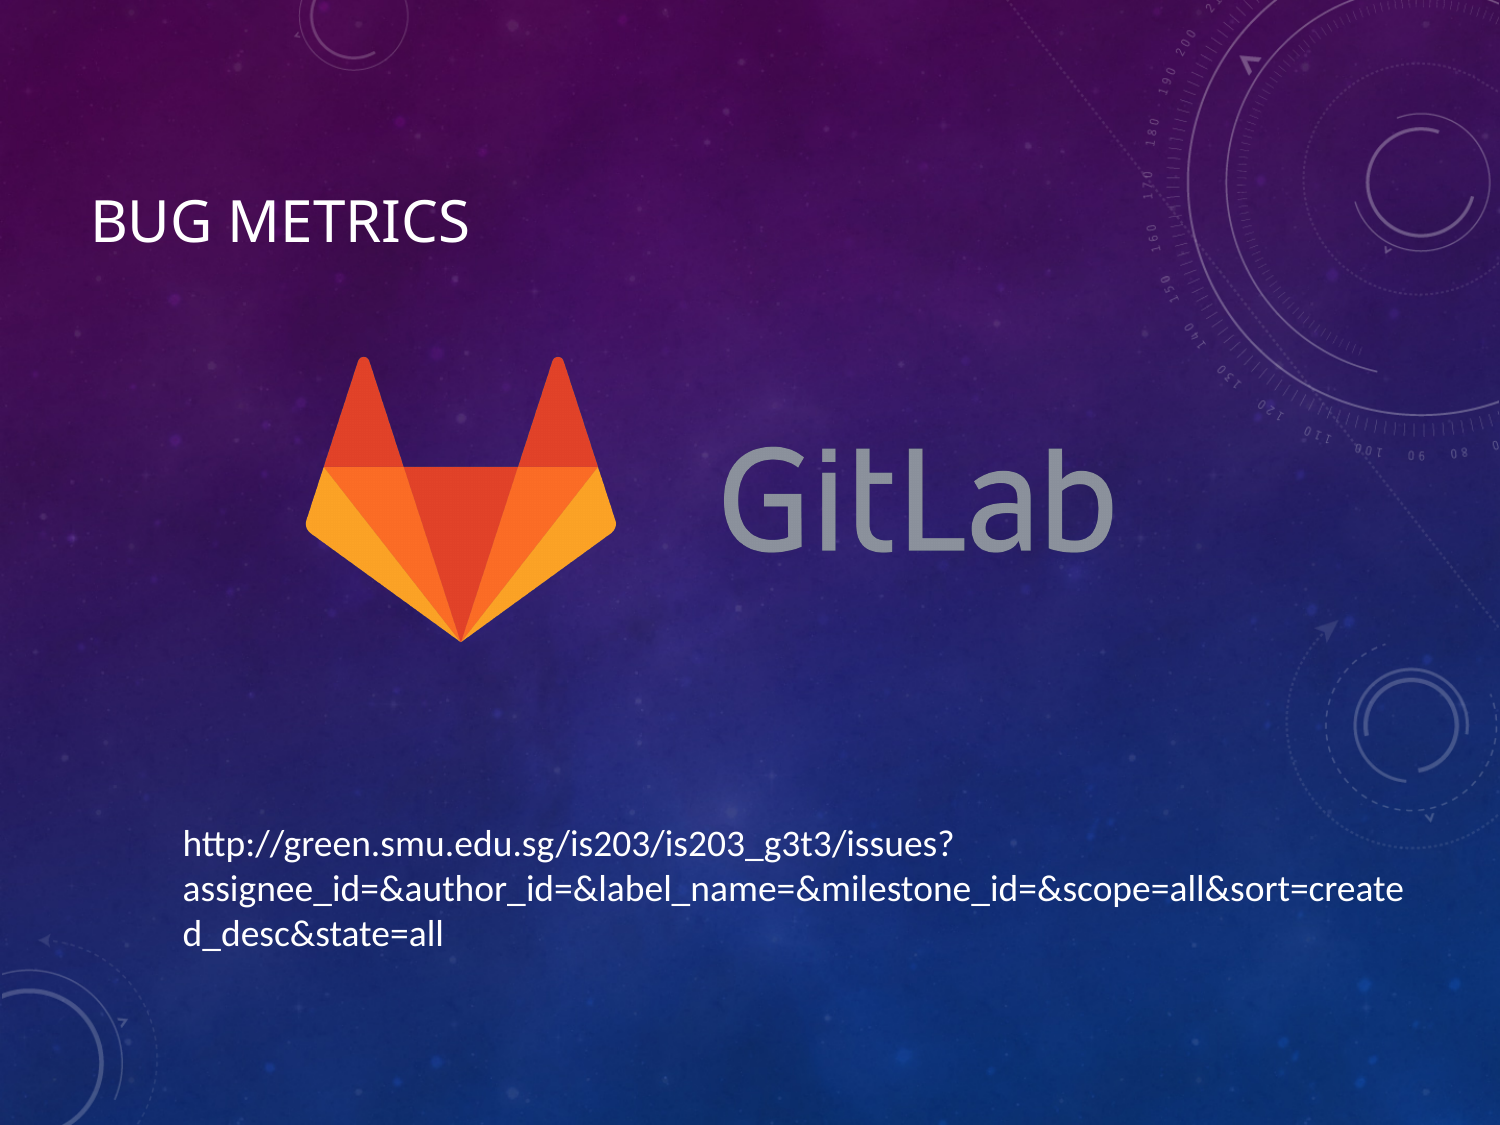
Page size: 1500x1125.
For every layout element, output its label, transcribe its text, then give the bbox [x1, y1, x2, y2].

title Bug Metrics [75, 99, 1350, 339]
text_box http://green.smu.edu.sg/is203/is203_g3t3/issues?assignee_id=&author_id=&label_name=&milestone_id=&scope=all&sort=created_desc&state=all [168, 811, 1437, 962]
picture [0, 0, 1500, 1125]
